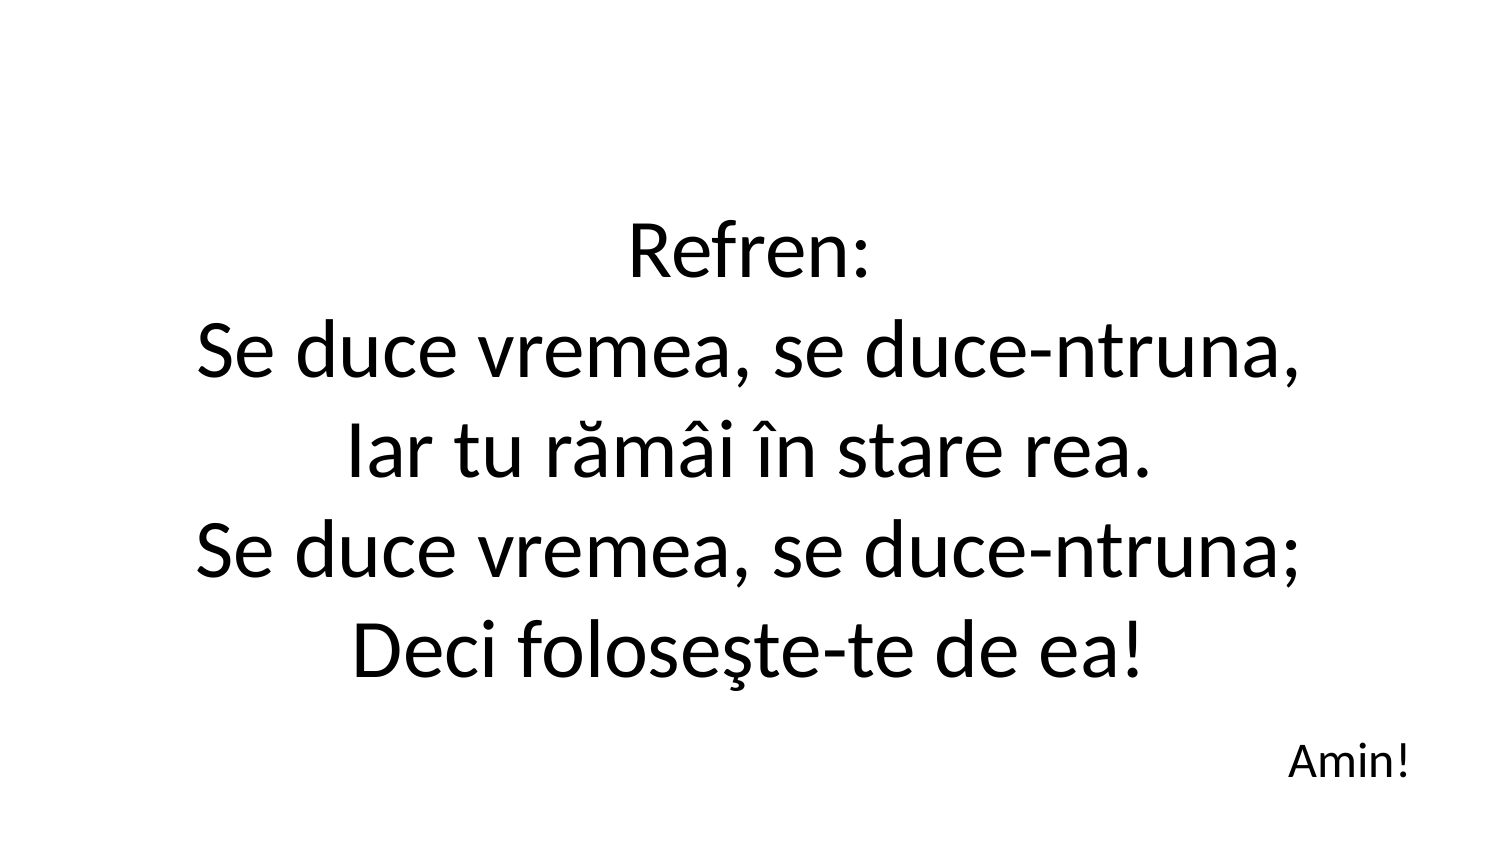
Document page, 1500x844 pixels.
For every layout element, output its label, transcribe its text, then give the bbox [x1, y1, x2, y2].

text_box Amin! [1273, 674, 1427, 795]
text_box Refren: Se duce vremea, se duce-ntruna, Iar tu rămâi în stare rea. Se duce vremea, se duce-ntruna; Deci foloseşte-te de ea! [180, 142, 1319, 702]
